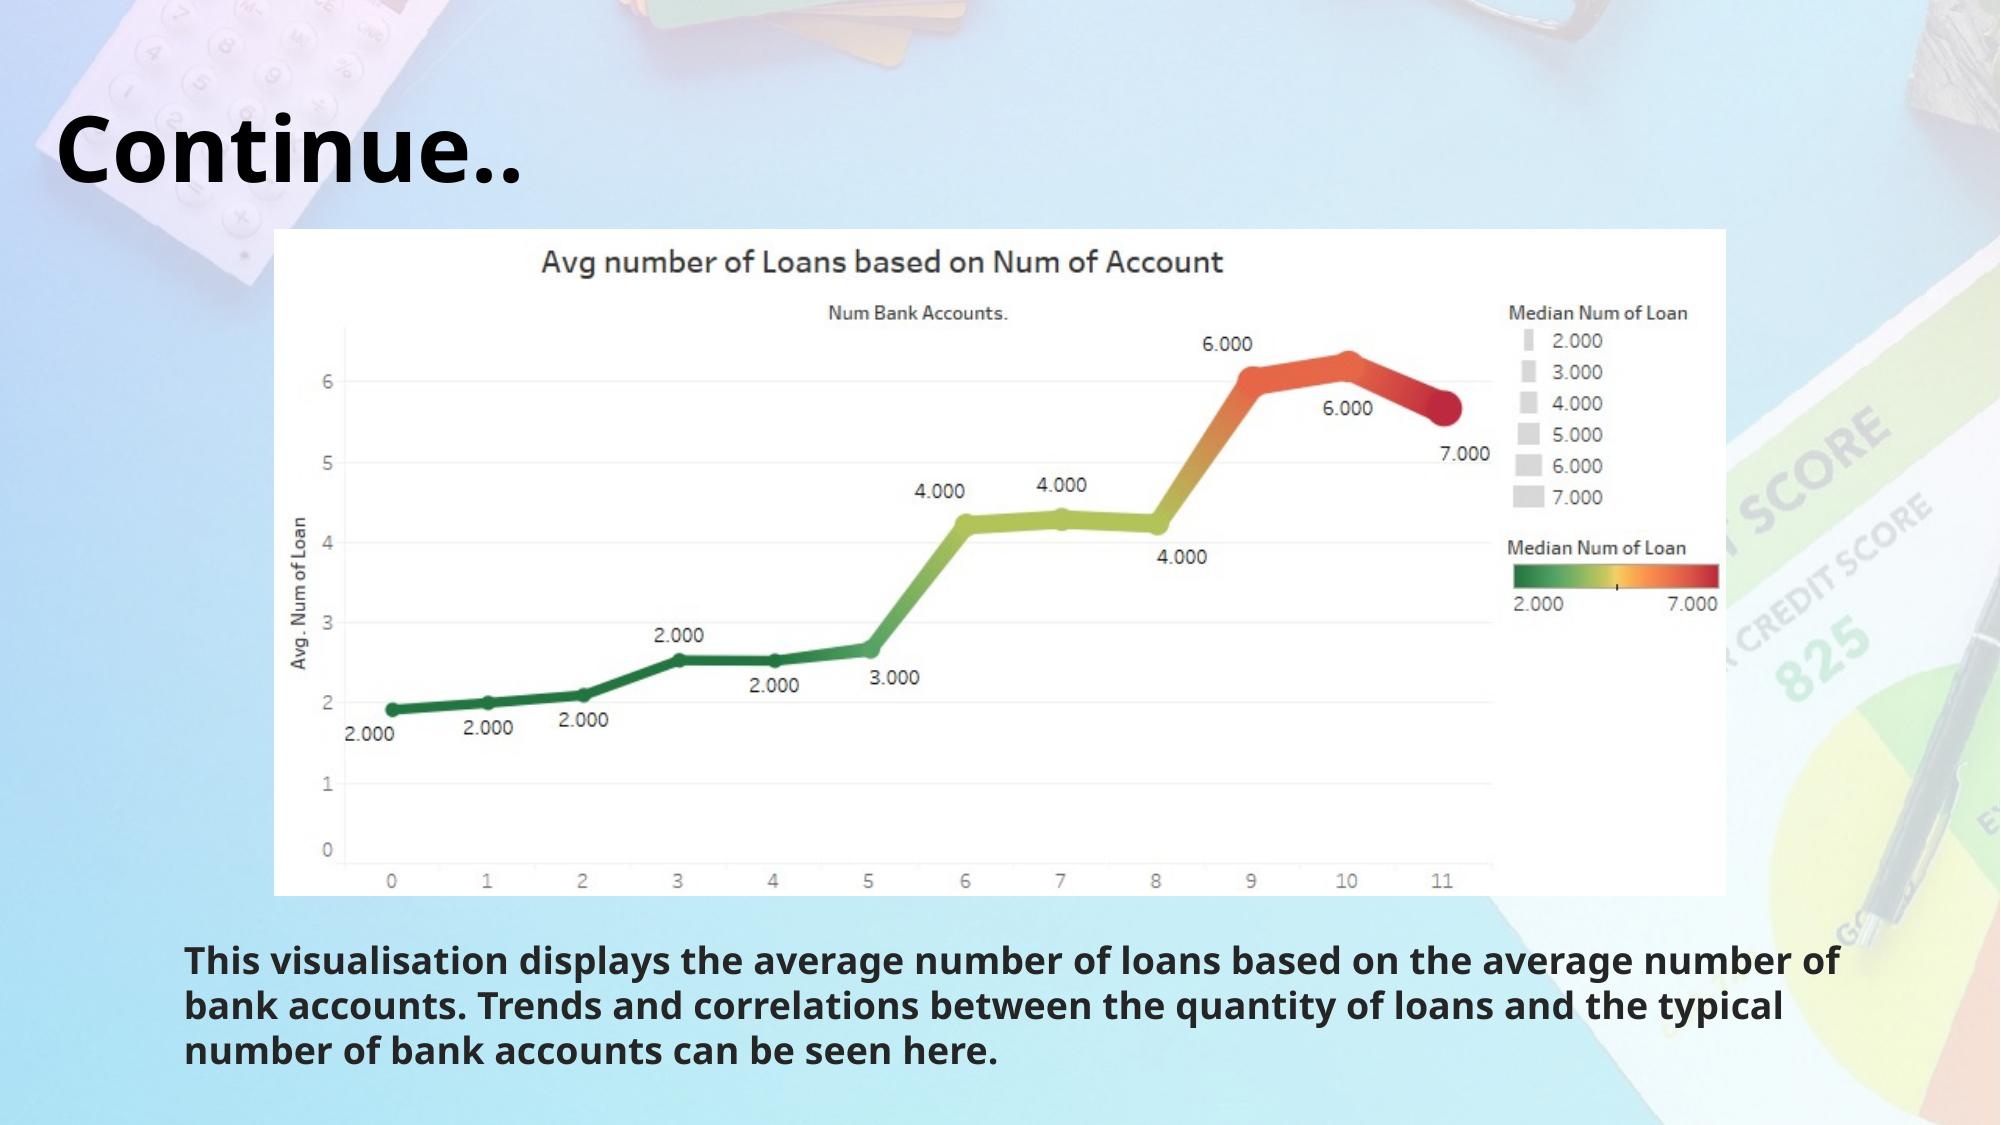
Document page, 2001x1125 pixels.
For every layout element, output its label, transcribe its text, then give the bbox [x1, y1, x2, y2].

text_box This visualisation displays the average number of loans based on the average number of bank accounts. Trends and correlations between the quantity of loans and the typical number of bank accounts can be seen here. [169, 929, 1878, 1080]
picture [273, 229, 1726, 896]
title Continue.. [39, 43, 1957, 262]
